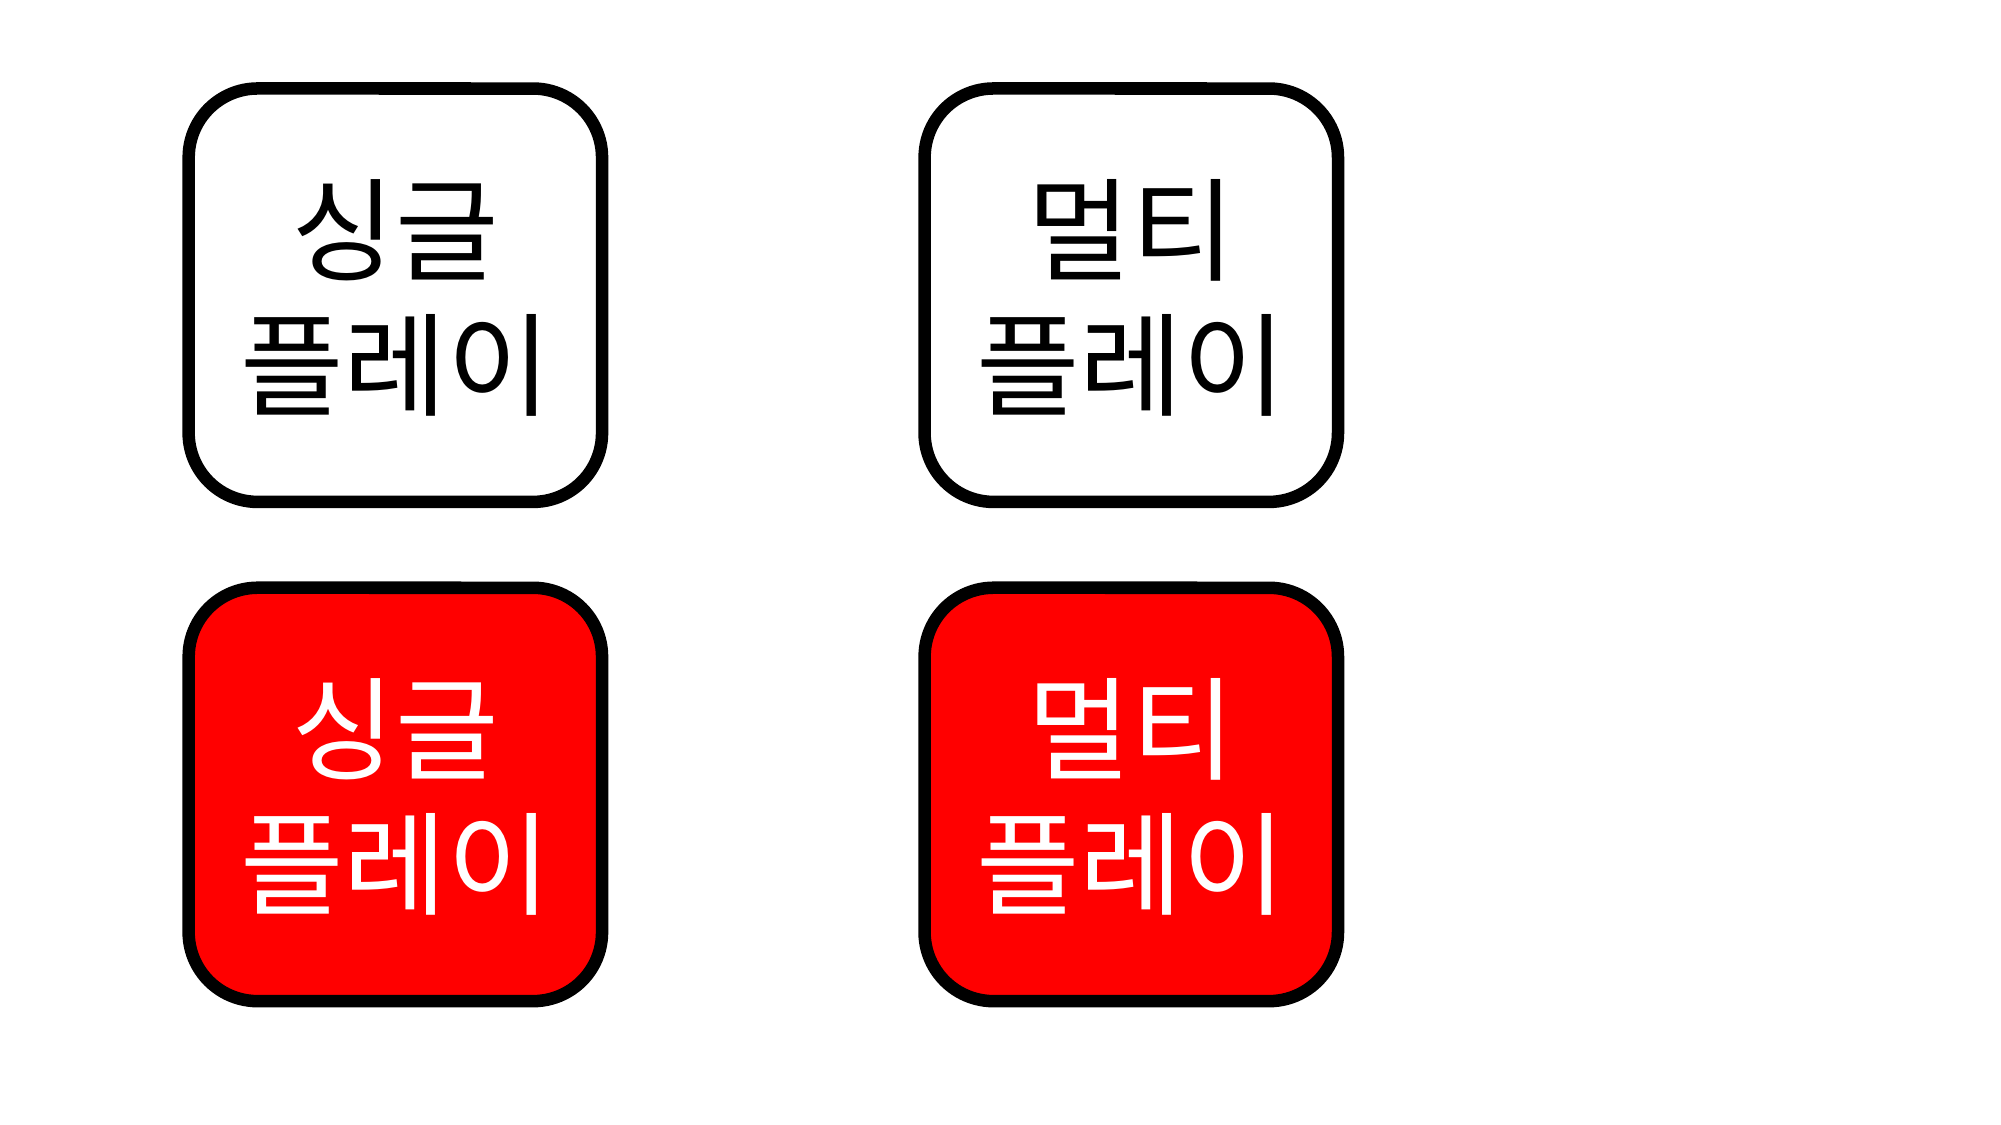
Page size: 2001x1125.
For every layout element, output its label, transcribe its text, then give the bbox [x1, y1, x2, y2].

text_box 멀티 플레이 [923, 586, 1340, 1003]
text_box 싱글 플레이 [187, 586, 604, 1003]
text_box 멀티 플레이 [923, 87, 1340, 503]
text_box 싱글 플레이 [187, 87, 604, 503]
